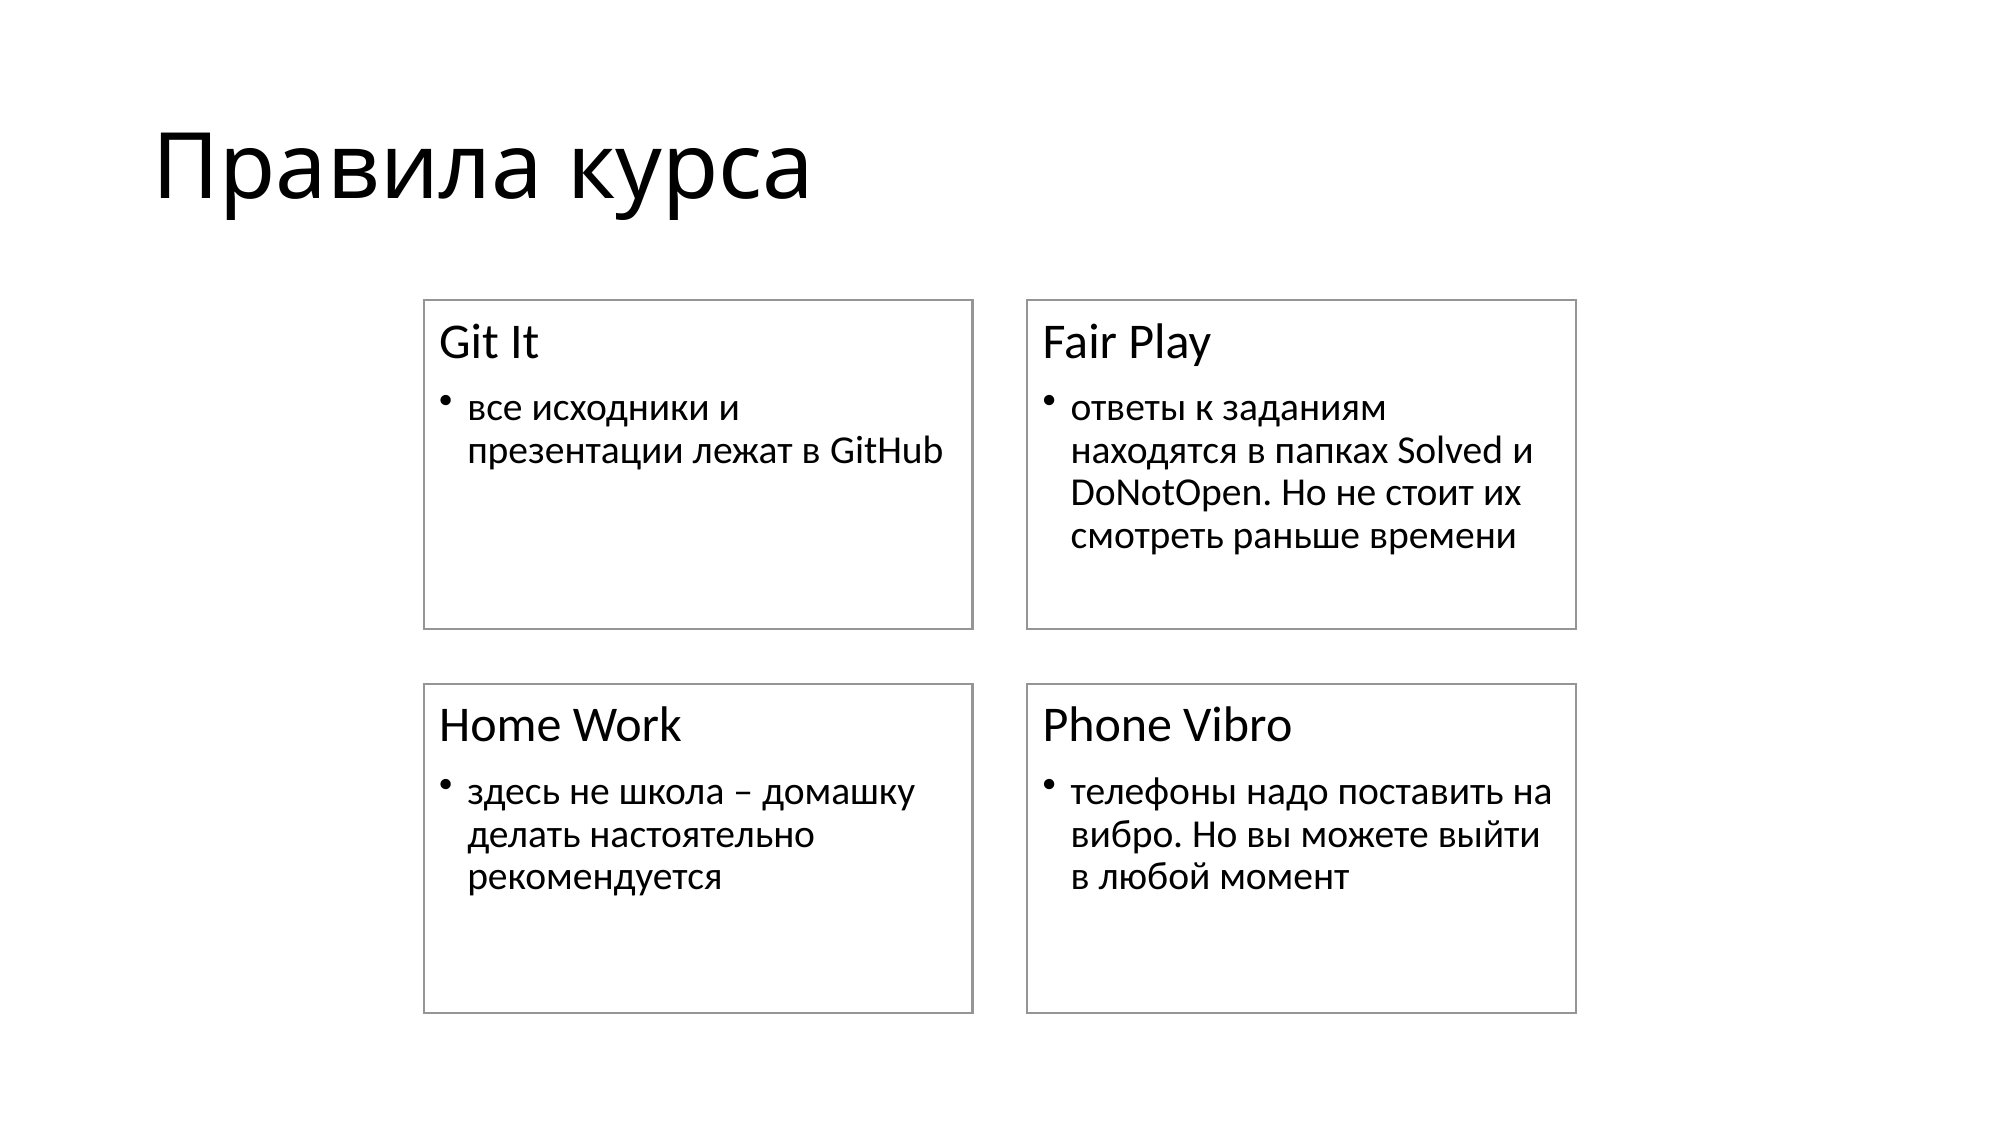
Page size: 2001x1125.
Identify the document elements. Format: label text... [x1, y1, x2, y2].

title Правила курса [137, 59, 1863, 278]
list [137, 299, 1863, 1014]
